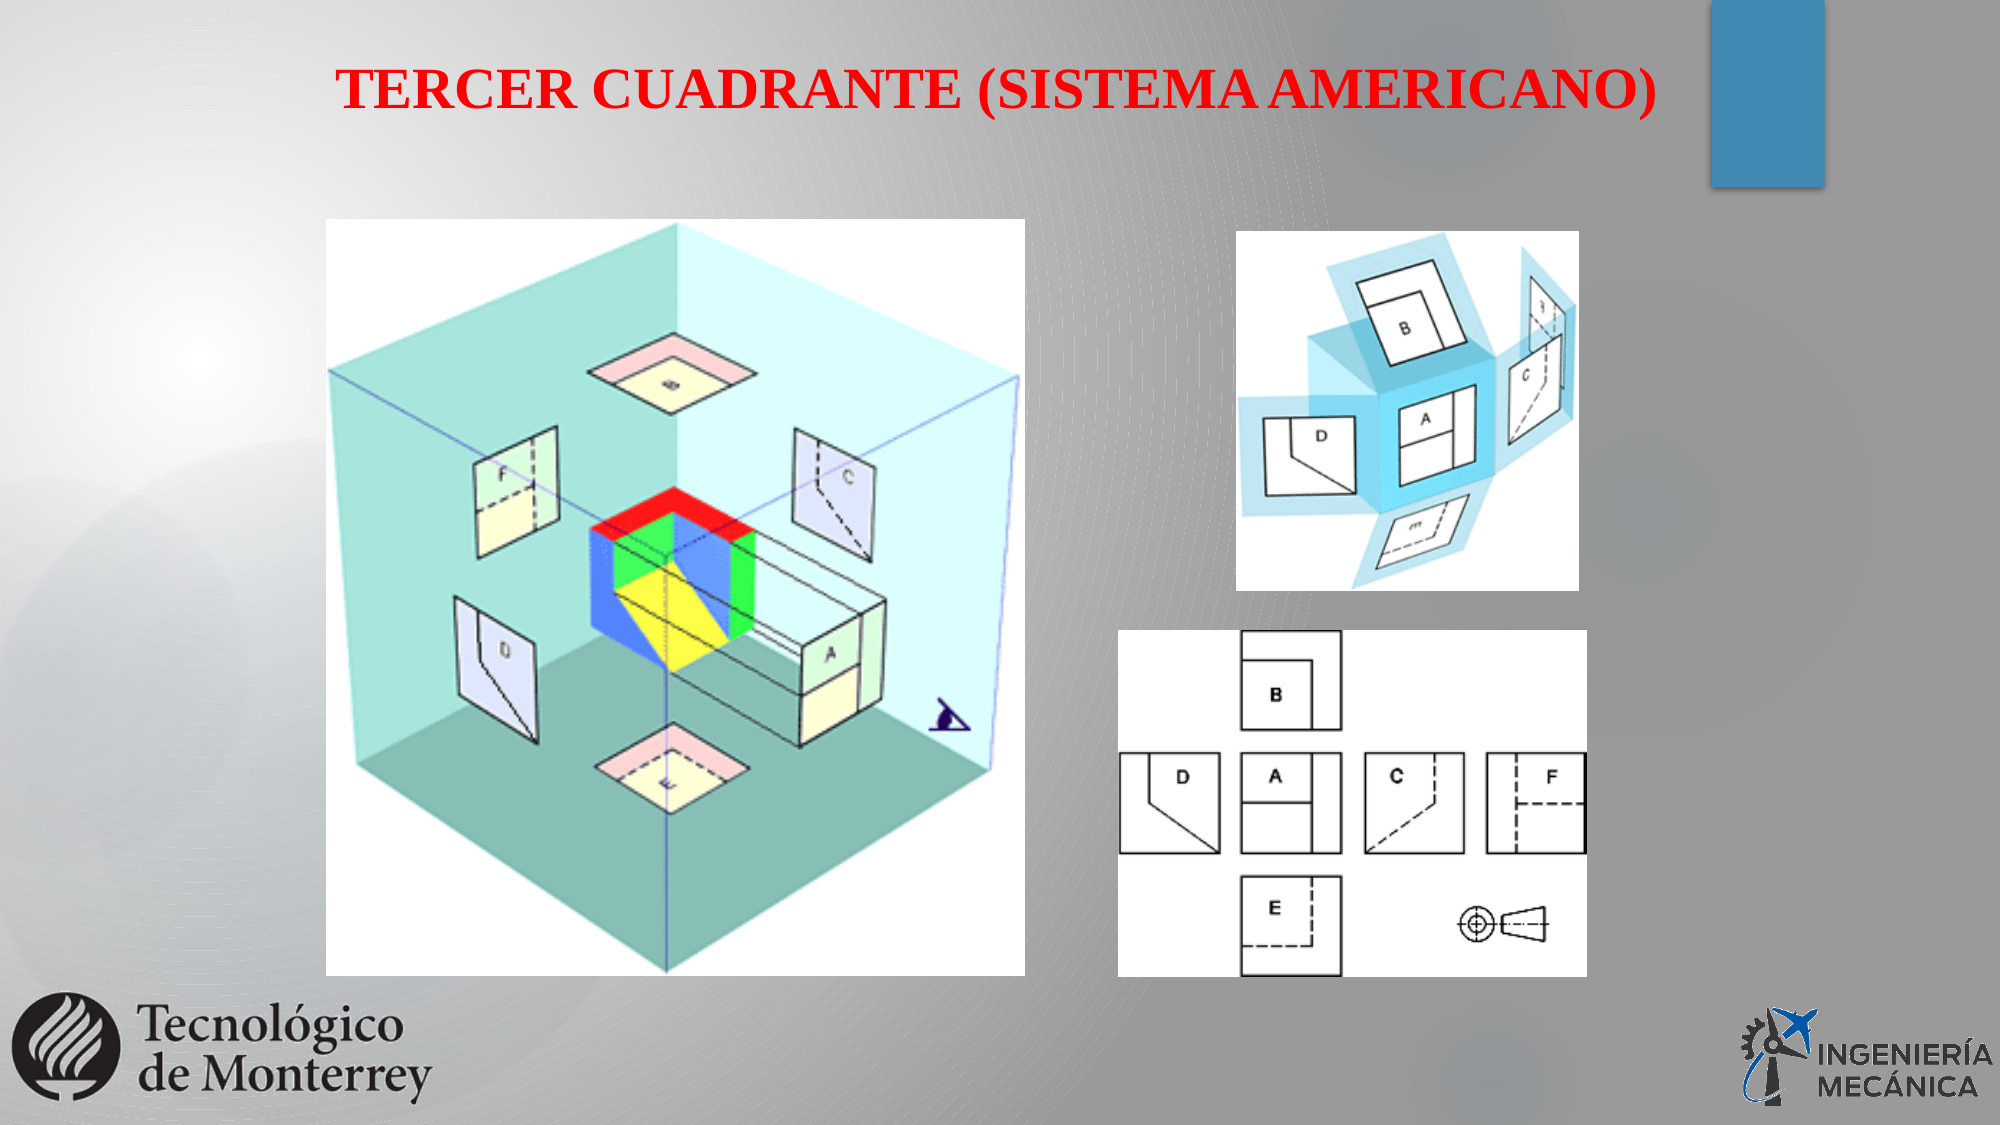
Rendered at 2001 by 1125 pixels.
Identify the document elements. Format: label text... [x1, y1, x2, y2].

picture [1235, 231, 1580, 591]
text_box TERCER CUADRANTE (SISTEMA AMERICANO) [279, 54, 1715, 128]
picture [326, 219, 1025, 977]
picture [1722, 989, 2000, 1125]
picture [0, 983, 453, 1125]
picture [1118, 630, 1588, 977]
